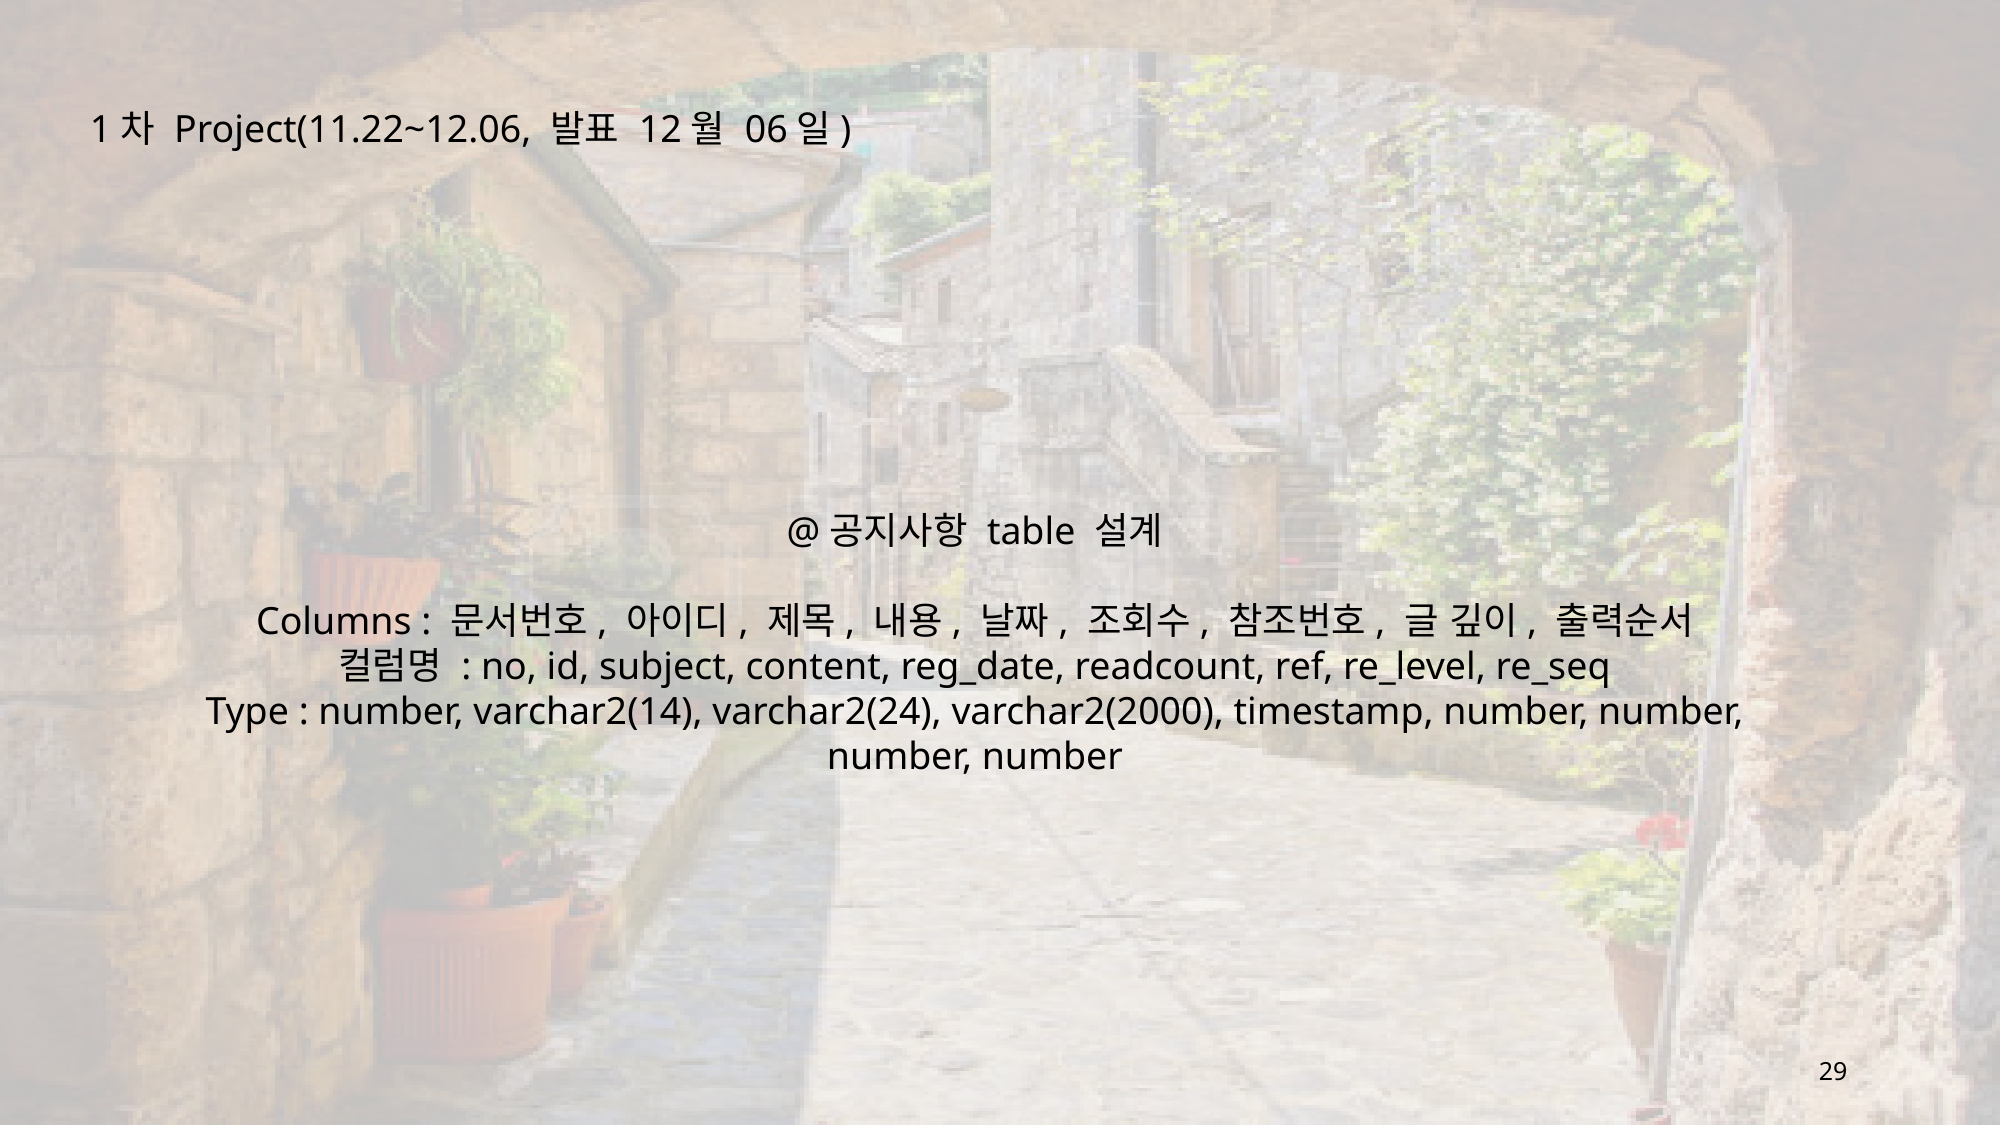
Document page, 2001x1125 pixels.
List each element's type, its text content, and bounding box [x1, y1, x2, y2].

text_box 1차 Project(11.22~12.06, 발표 12월 06일) [74, 97, 975, 158]
slide_number 29 [1412, 1042, 1863, 1103]
text_box @공지사항 table 설계 Columns : 문서번호, 아이디, 제목, 내용, 날짜, 조회수, 참조번호, 글 깊이, 출력순서 컬럼명 : no, id, subject, content, reg_date, readcount, ref, re_level, re_seq Type : number, varchar2(14), varchar2(24), varchar2(2000), timestamp, number, number, number, number [175, 216, 1775, 1067]
text_box [0, 0, 2000, 1125]
